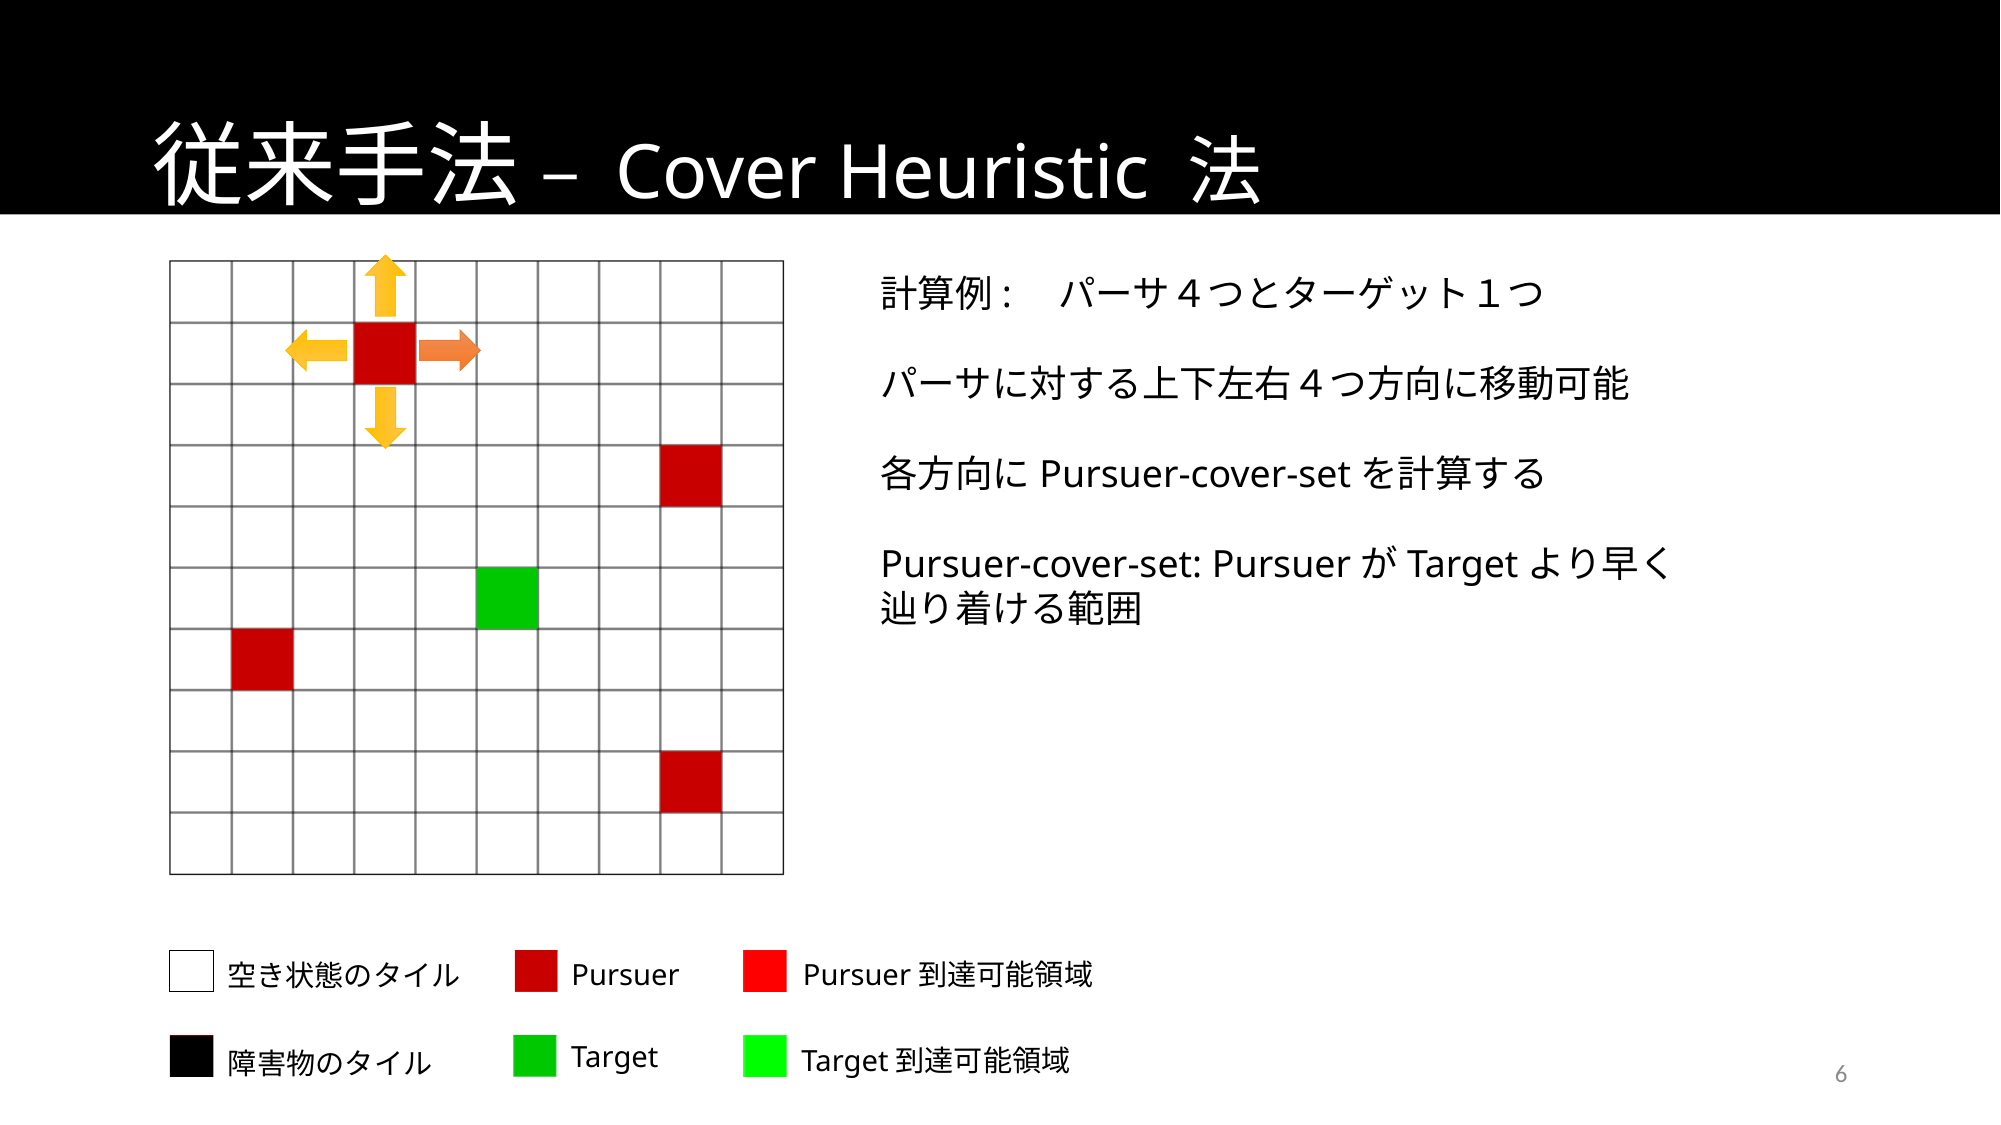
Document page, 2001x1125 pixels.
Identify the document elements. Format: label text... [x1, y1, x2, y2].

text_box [169, 948, 1241, 1089]
text_box [0, 0, 2000, 216]
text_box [285, 254, 481, 449]
title 従来手法 – Cover Heuristic 法 [137, 59, 1863, 278]
slide_number 6 [1412, 1042, 1863, 1103]
text_box 計算例: パーサ４つとターゲット１つ パーサに対する上下左右４つ方向に移動可能 各方向にPursuer-cover-setを計算する Pursuer-cover-set: PursuerがTargetより早く辿り着ける範囲 [865, 262, 1703, 728]
picture [167, 258, 789, 880]
